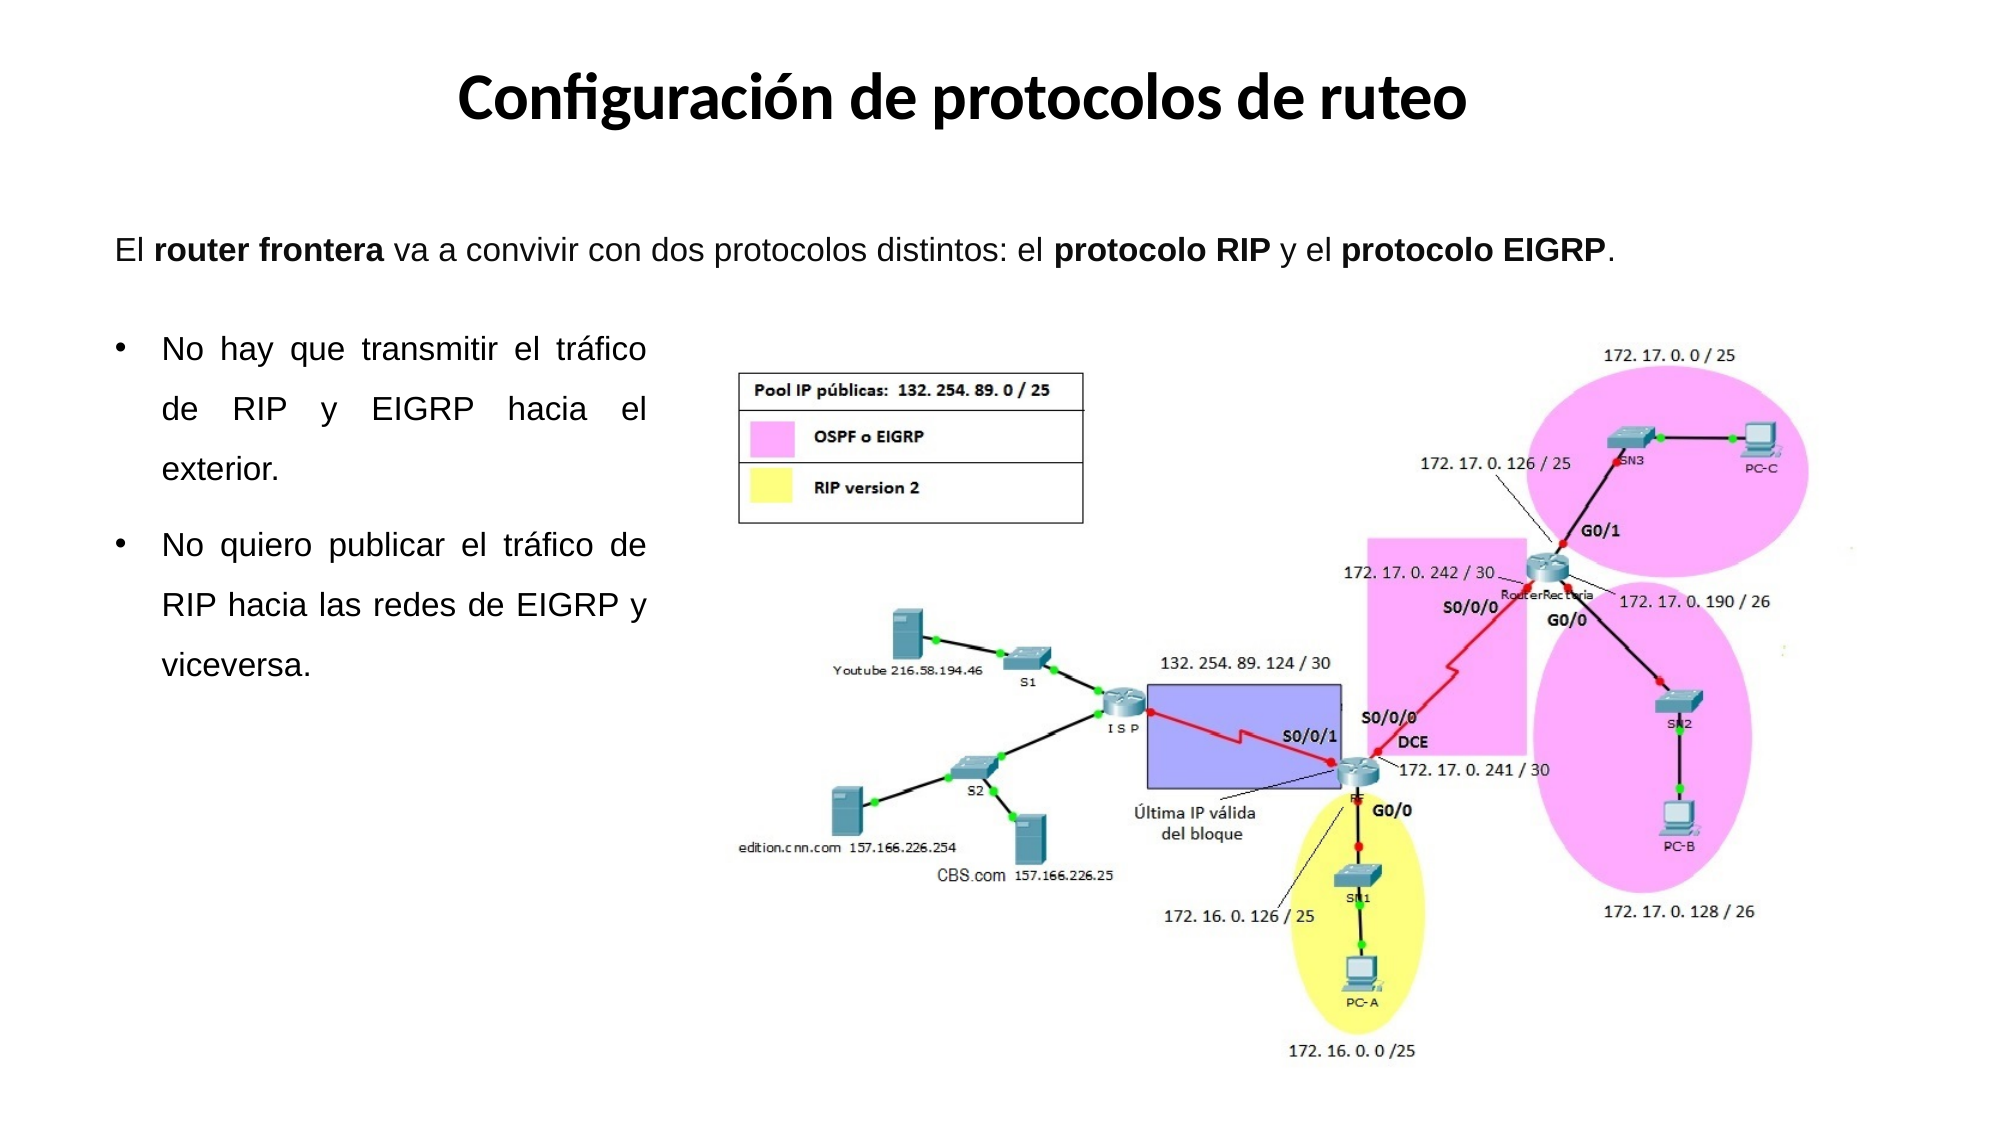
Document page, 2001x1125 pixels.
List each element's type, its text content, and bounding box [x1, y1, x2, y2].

text_box No hay que transmitir el tráfico de RIP y EIGRP hacia el exterior. No quiero publicar el tráfico de RIP hacia las redes de EIGRP y viceversa. [99, 299, 663, 691]
text_box El router frontera va a convivir con dos protocolos distintos: el protocolo RIP y el protocolo EIGRP. [99, 201, 1663, 276]
text_box Configuración de protocolos de ruteo [399, 52, 1525, 133]
picture [687, 324, 1951, 1088]
